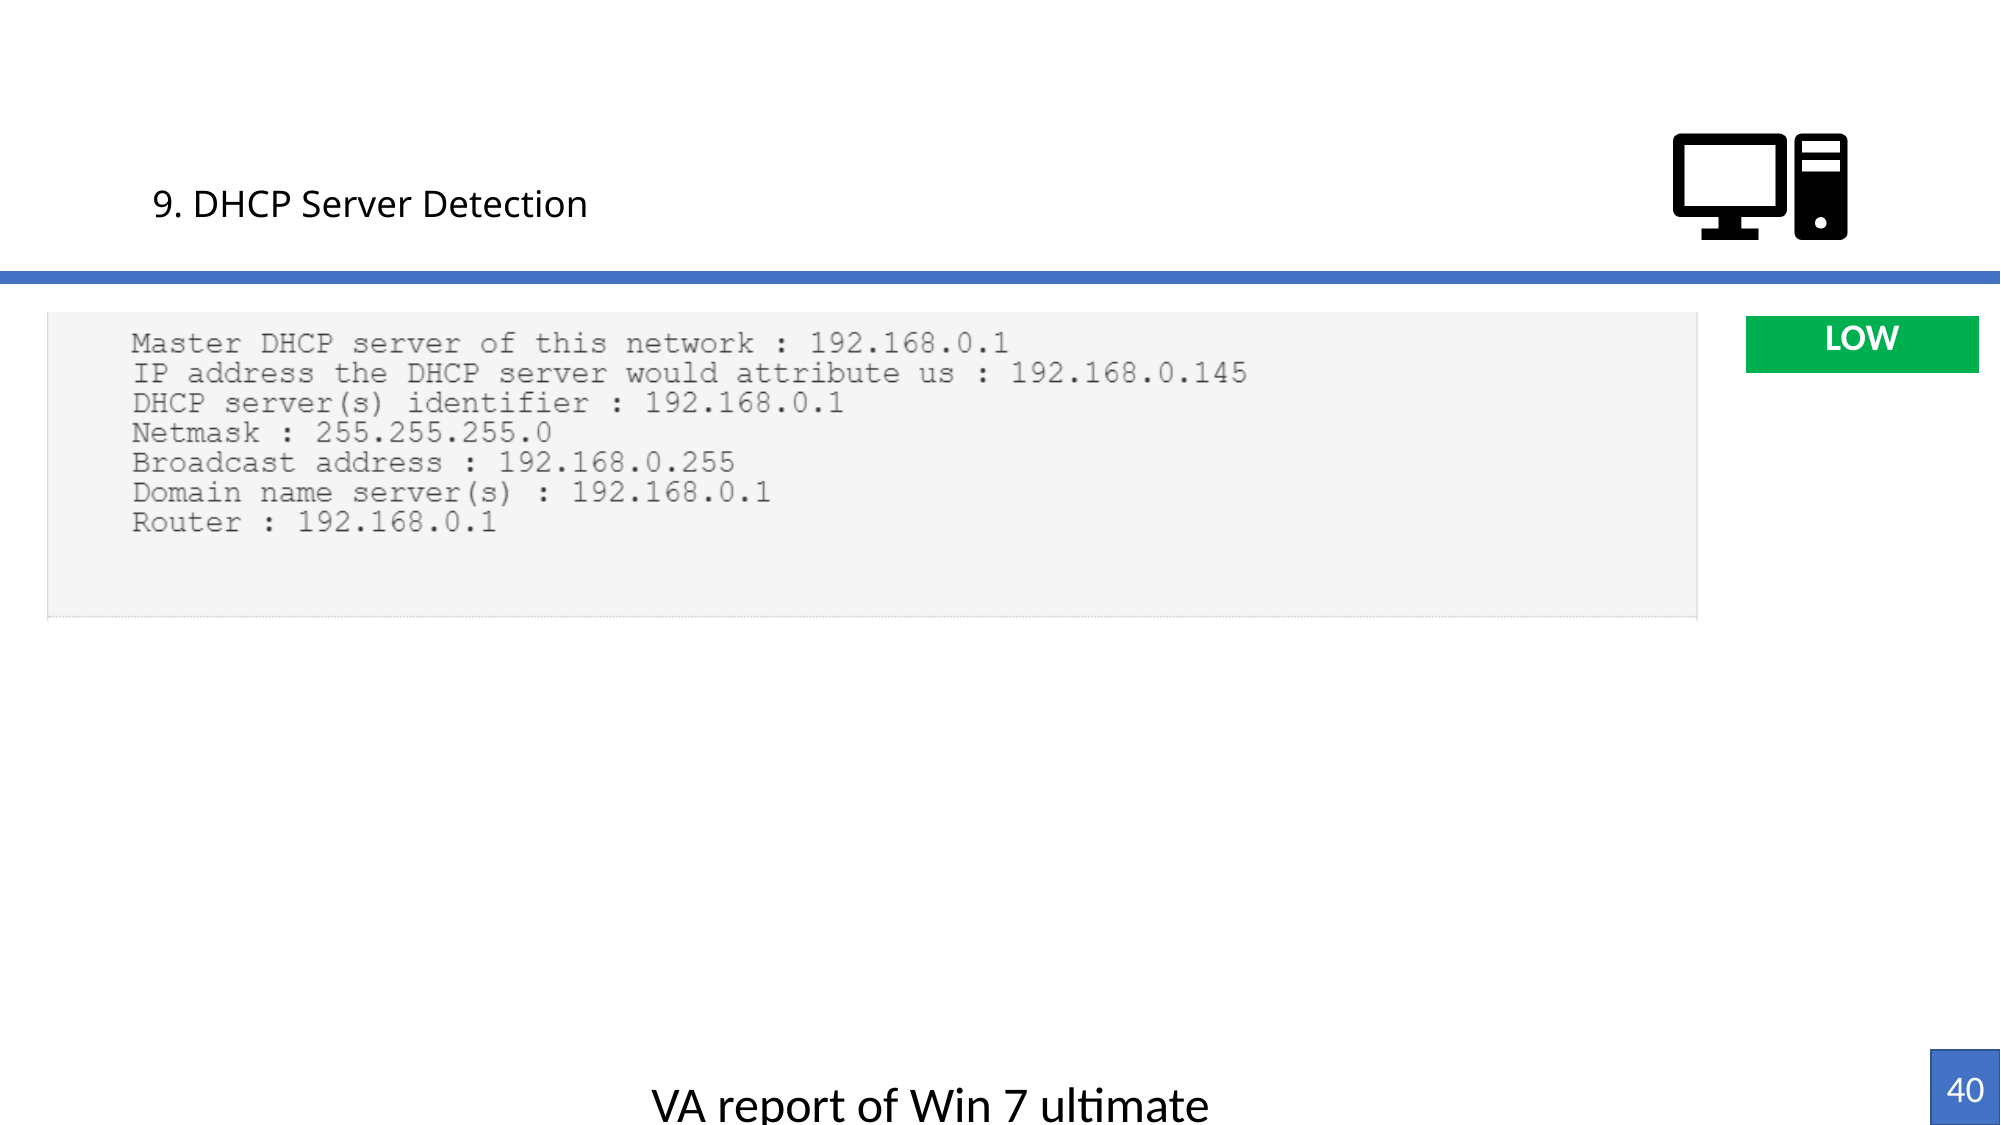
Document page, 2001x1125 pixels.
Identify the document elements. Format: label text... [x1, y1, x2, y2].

table_header LOW [1746, 316, 1979, 373]
text_box VA report of Win 7 ultimate [191, 1079, 1670, 1125]
picture [1669, 95, 1851, 277]
title 9. DHCP Server Detection [137, 59, 1863, 271]
text_box 40 [1930, 1049, 2000, 1125]
picture [47, 312, 1706, 621]
